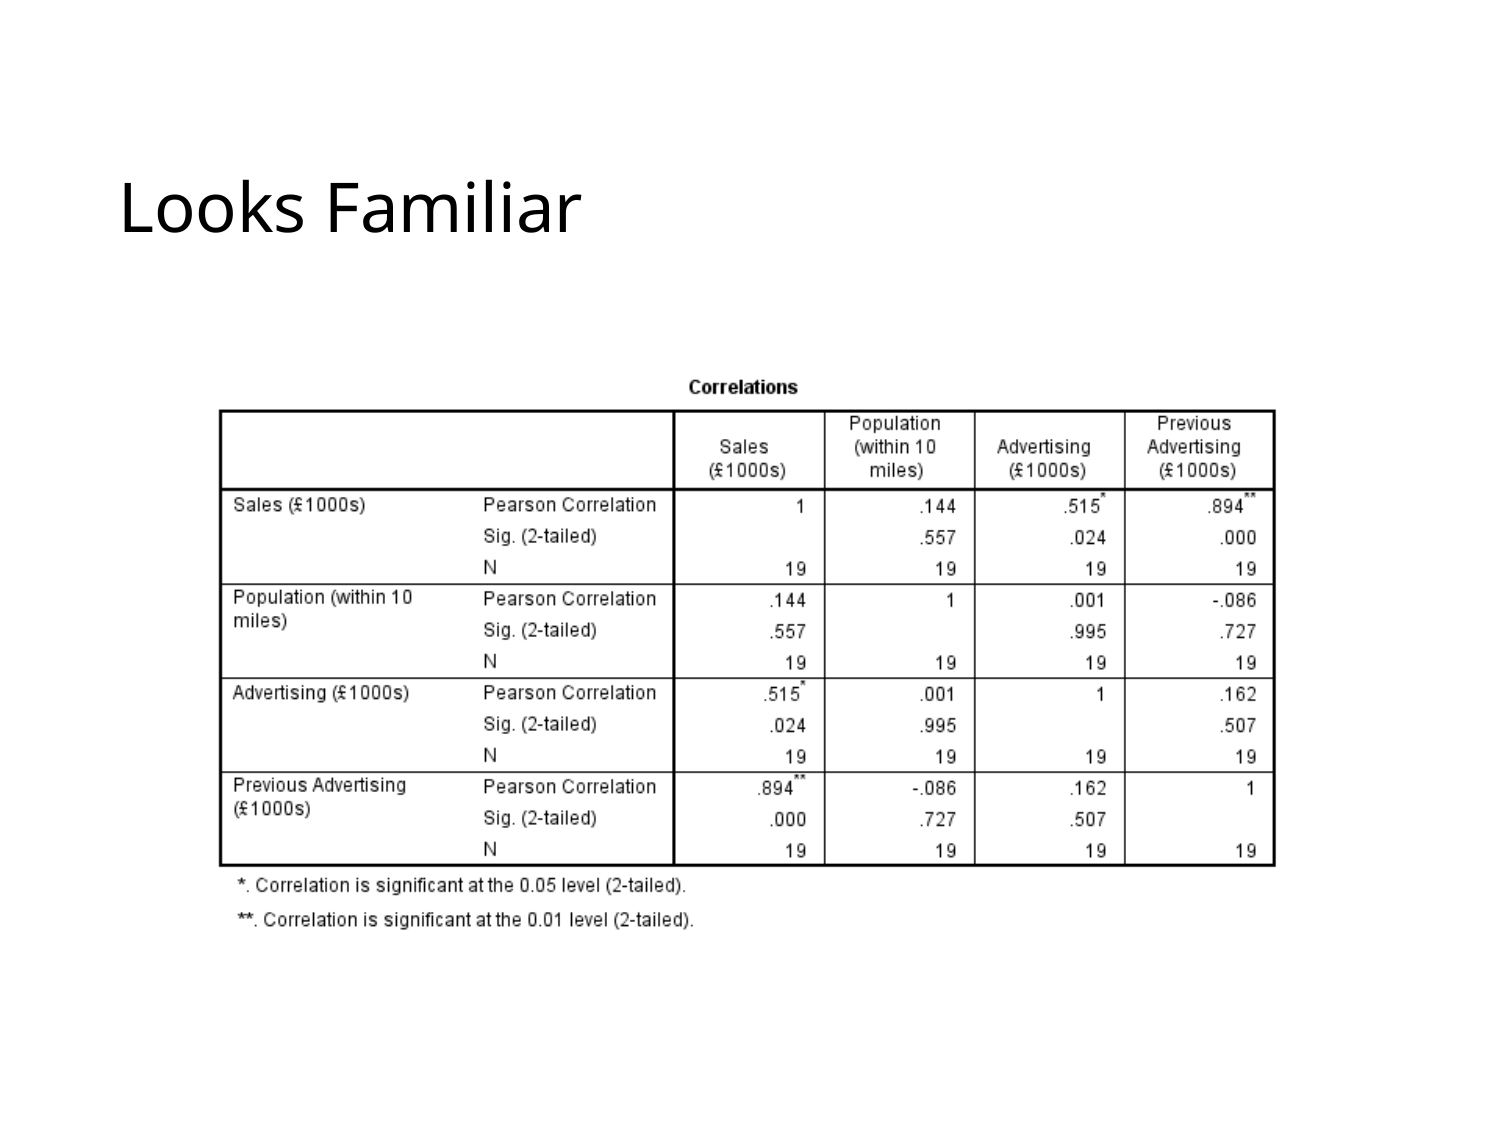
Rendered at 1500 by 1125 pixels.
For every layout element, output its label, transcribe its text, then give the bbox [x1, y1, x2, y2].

title Looks Familiar [103, 101, 1397, 320]
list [213, 366, 1287, 947]
